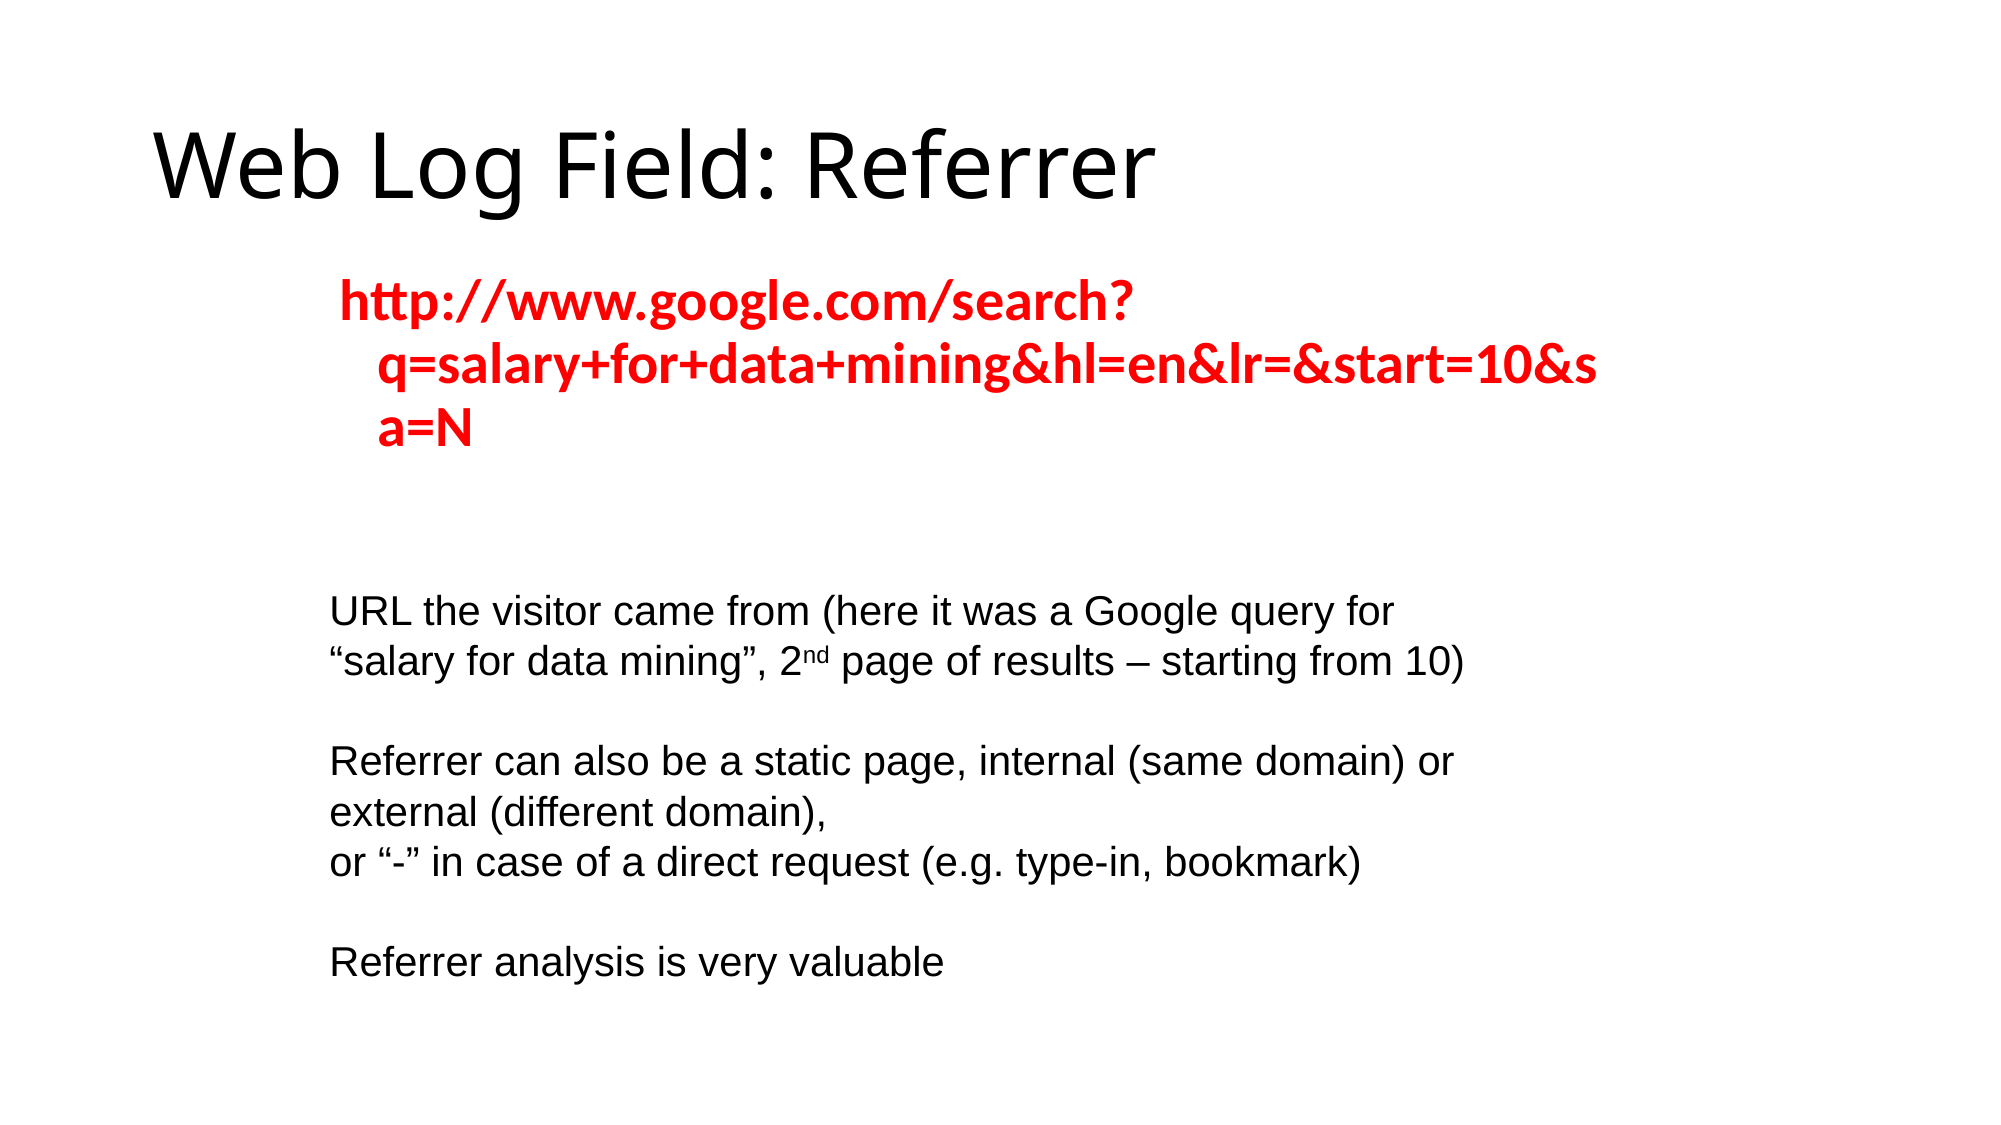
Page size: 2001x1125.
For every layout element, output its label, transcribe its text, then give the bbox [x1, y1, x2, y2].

list http://www.google.com/search?q=salary+for+data+mining&hl=en&lr=&start=10&sa=N [324, 262, 1638, 1038]
title Web Log Field: Referrer [137, 59, 1863, 278]
text_box URL the visitor came from (here it was a Google query for “salary for data mining”, 2nd page of results – starting from 10) Referrer can also be a static page, internal (same domain) or external (different domain), or “-” in case of a direct request (e.g. type-in, bookmark) Referrer analysis is very valuable [314, 576, 1482, 992]
